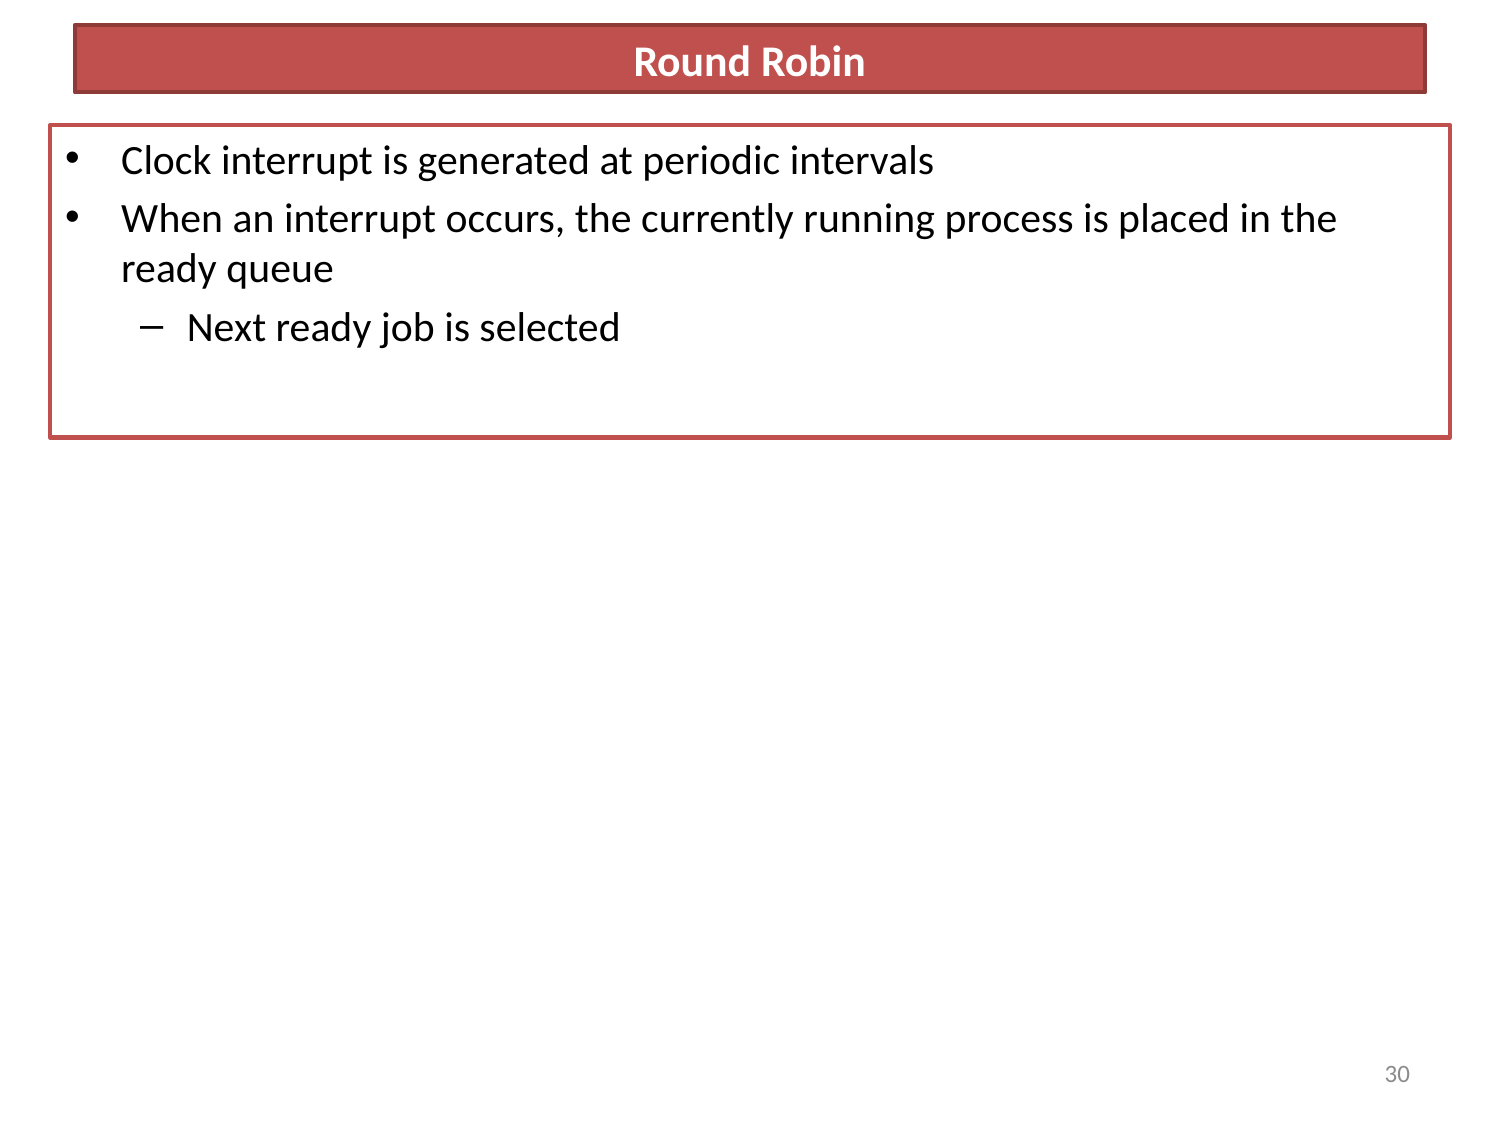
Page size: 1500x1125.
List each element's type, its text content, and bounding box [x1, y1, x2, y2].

title Round Robin [73, 23, 1427, 94]
slide_number 30 [1074, 1042, 1425, 1103]
list Clock interrupt is generated at periodic intervals When an interrupt occurs, the currently running process is placed in the ready queue Next ready job is selected [48, 123, 1452, 440]
